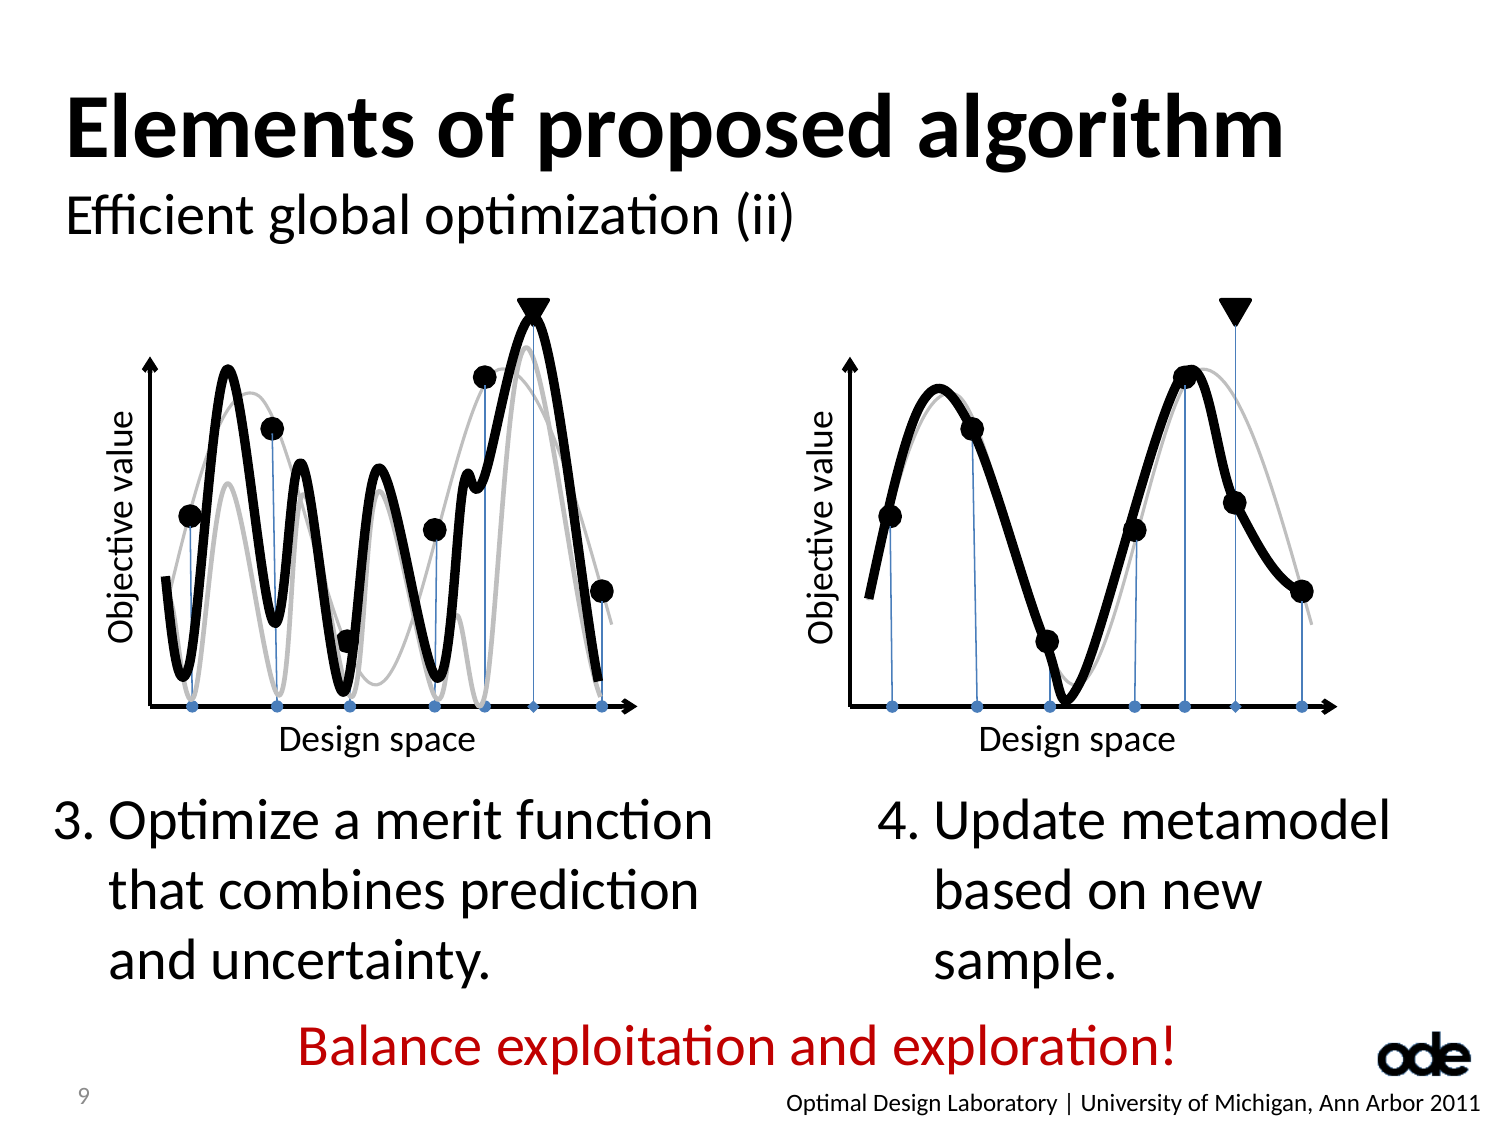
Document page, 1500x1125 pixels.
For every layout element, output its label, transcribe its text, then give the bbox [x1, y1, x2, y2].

text_box Balance exploitation and exploration! [282, 999, 1195, 1085]
text_box Elements of proposed algorithm Efficient global optimization (ii) [49, 0, 1400, 338]
text_box Update metamodel based on new sample. [862, 773, 1438, 999]
picture [1374, 1029, 1475, 1080]
text_box Optimize a merit function that combines prediction and uncertainty. [37, 773, 788, 999]
text_box [538, 338, 549, 354]
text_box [87, 356, 638, 768]
text_box [513, 338, 529, 354]
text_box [787, 356, 1338, 768]
slide_number 9 [62, 1065, 413, 1125]
